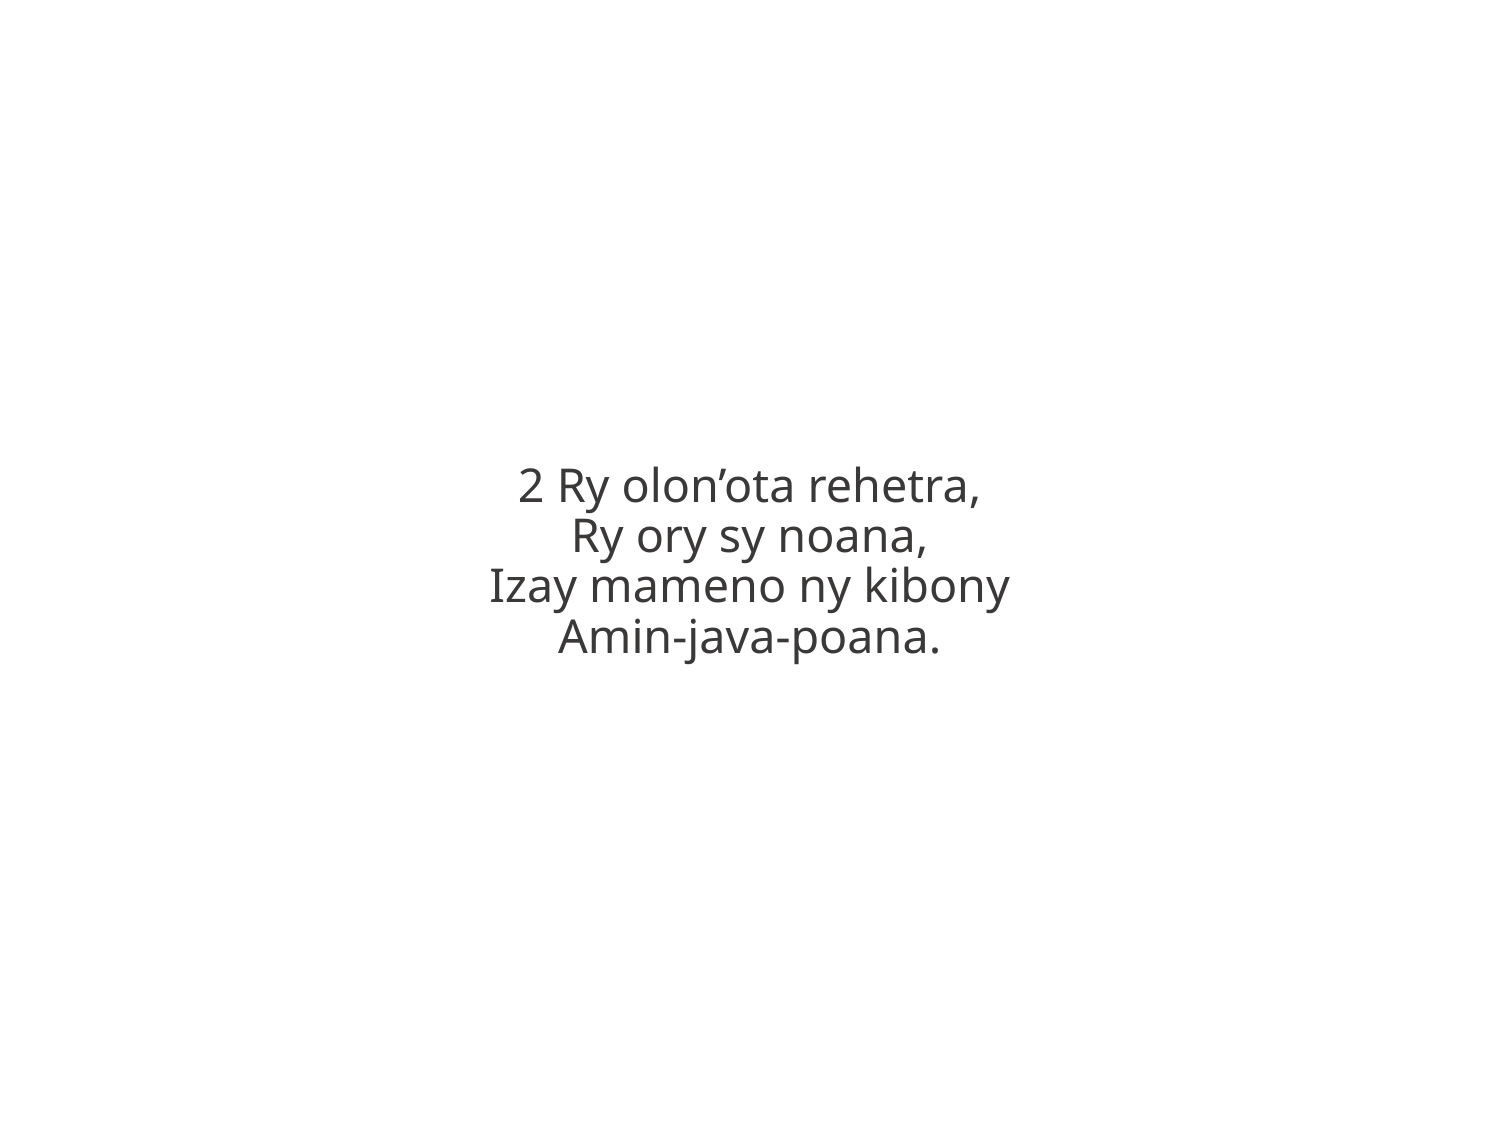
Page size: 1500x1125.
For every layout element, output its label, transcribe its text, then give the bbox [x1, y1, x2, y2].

title 2 Ry olon’ota rehetra, Ry ory sy noana, Izay mameno ny kibony Amin-java-poana. [103, 453, 1397, 672]
